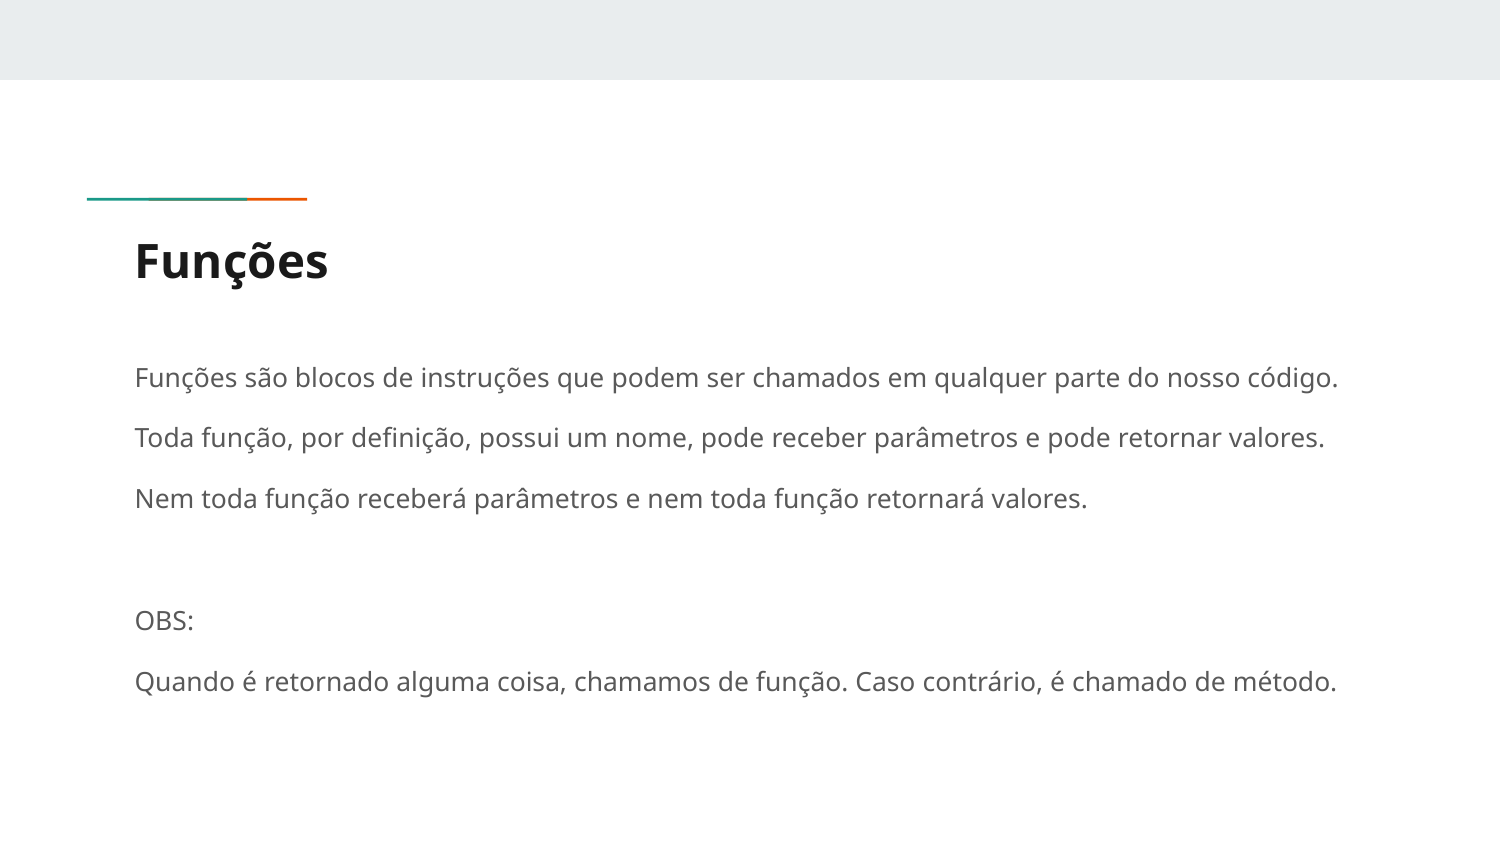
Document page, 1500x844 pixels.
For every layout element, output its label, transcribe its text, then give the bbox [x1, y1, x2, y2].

title Funções [119, 216, 1381, 305]
list Funções são blocos de instruções que podem ser chamados em qualquer parte do nosso código. Toda função, por definição, possui um nome, pode receber parâmetros e pode retornar valores. Nem toda função receberá parâmetros e nem toda função retornará valores. OBS: Quando é retornado alguma coisa, chamamos de função. Caso contrário, é chamado de método. [119, 341, 1381, 712]
